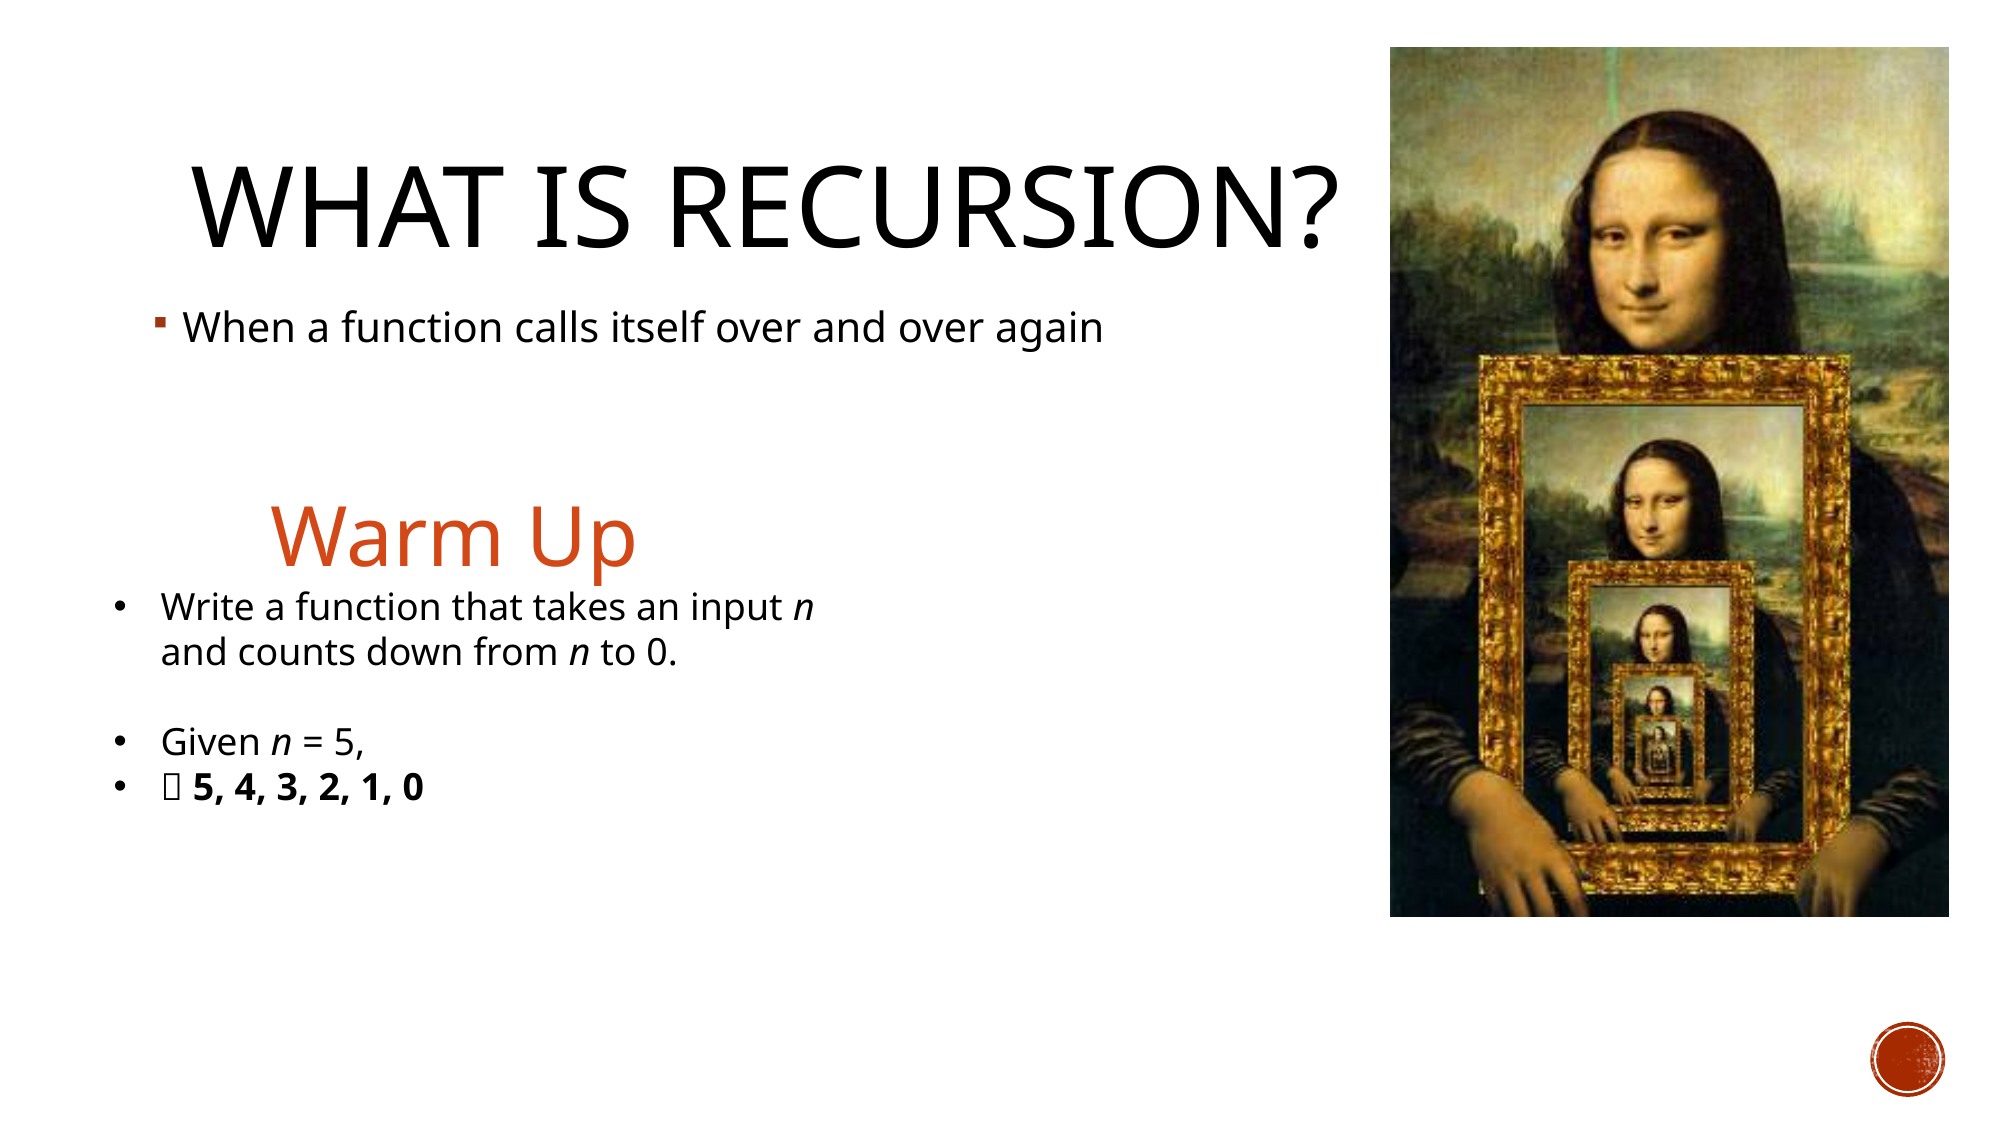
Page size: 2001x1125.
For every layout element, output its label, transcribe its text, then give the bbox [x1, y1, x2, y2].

list When a function calls itself over and over again [137, 299, 1152, 392]
text_box Warm Up Write a function that takes an input n and counts down from n to 0. Given n = 5,  5, 4, 3, 2, 1, 0 [23, 475, 887, 816]
title What is recursion? [175, 79, 1389, 344]
picture [1390, 47, 1949, 917]
